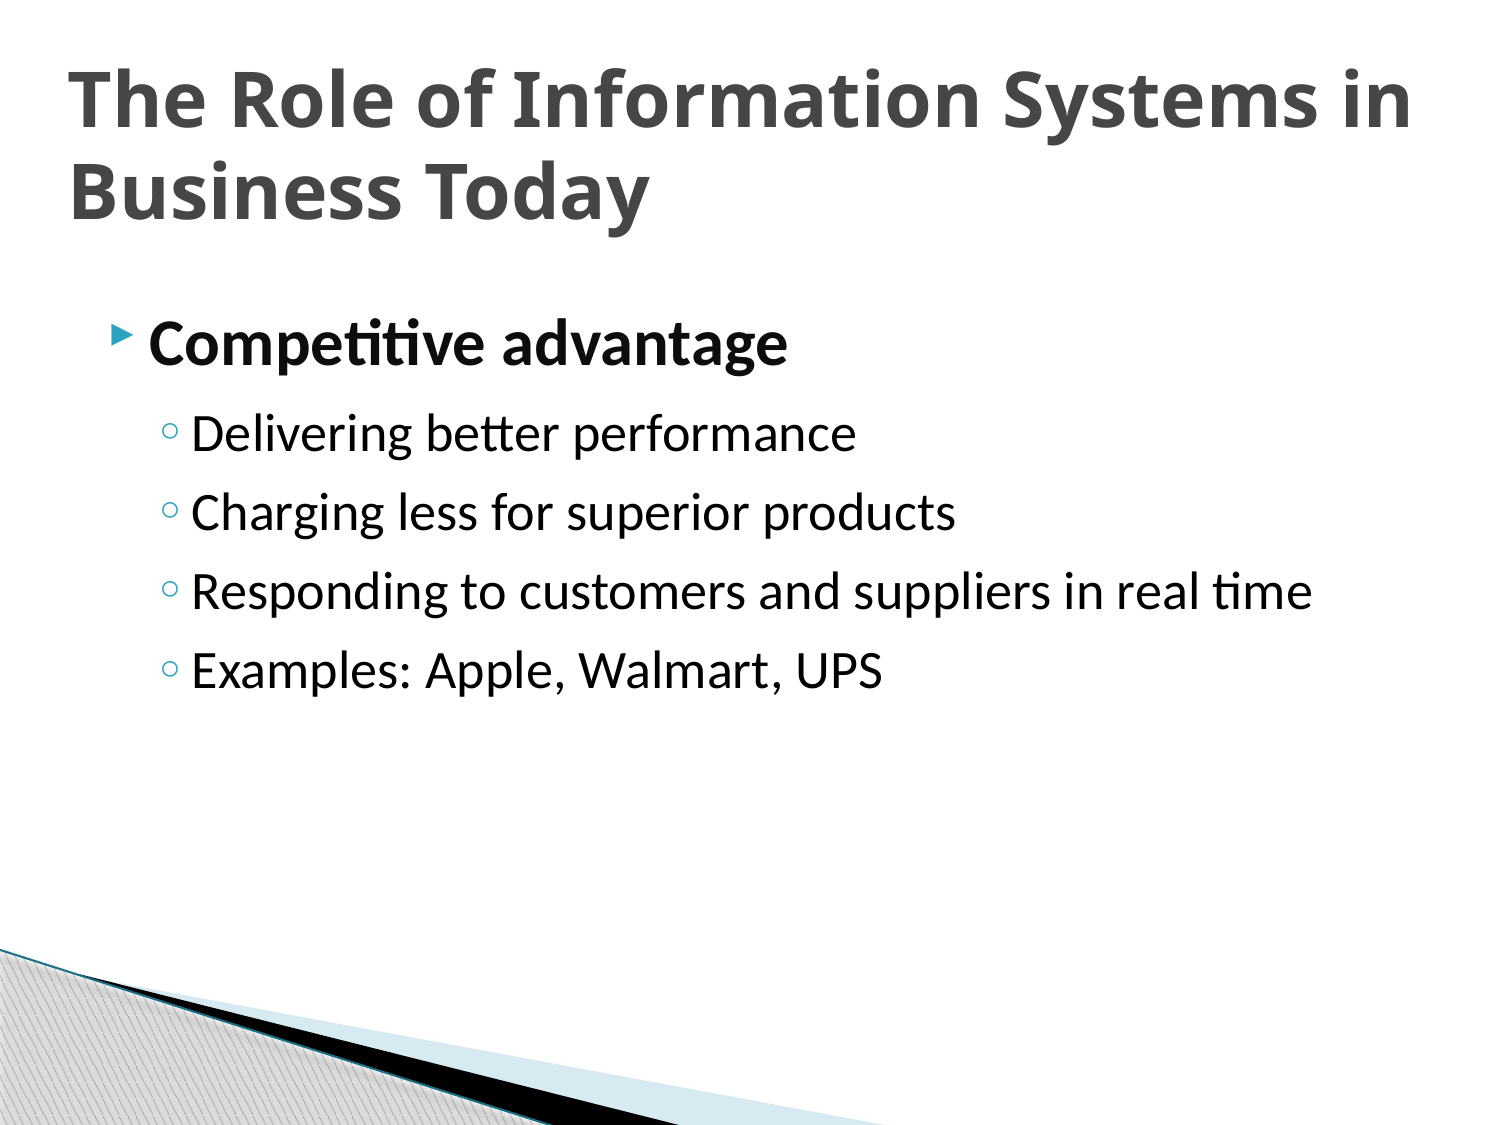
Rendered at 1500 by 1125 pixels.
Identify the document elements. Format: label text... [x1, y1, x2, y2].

text_box The Role of Information Systems in Business Today [53, 42, 1459, 335]
list Competitive advantage Delivering better performance Charging less for superior products Responding to customers and suppliers in real time Examples: Apple, Walmart, UPS [75, 335, 1425, 1038]
